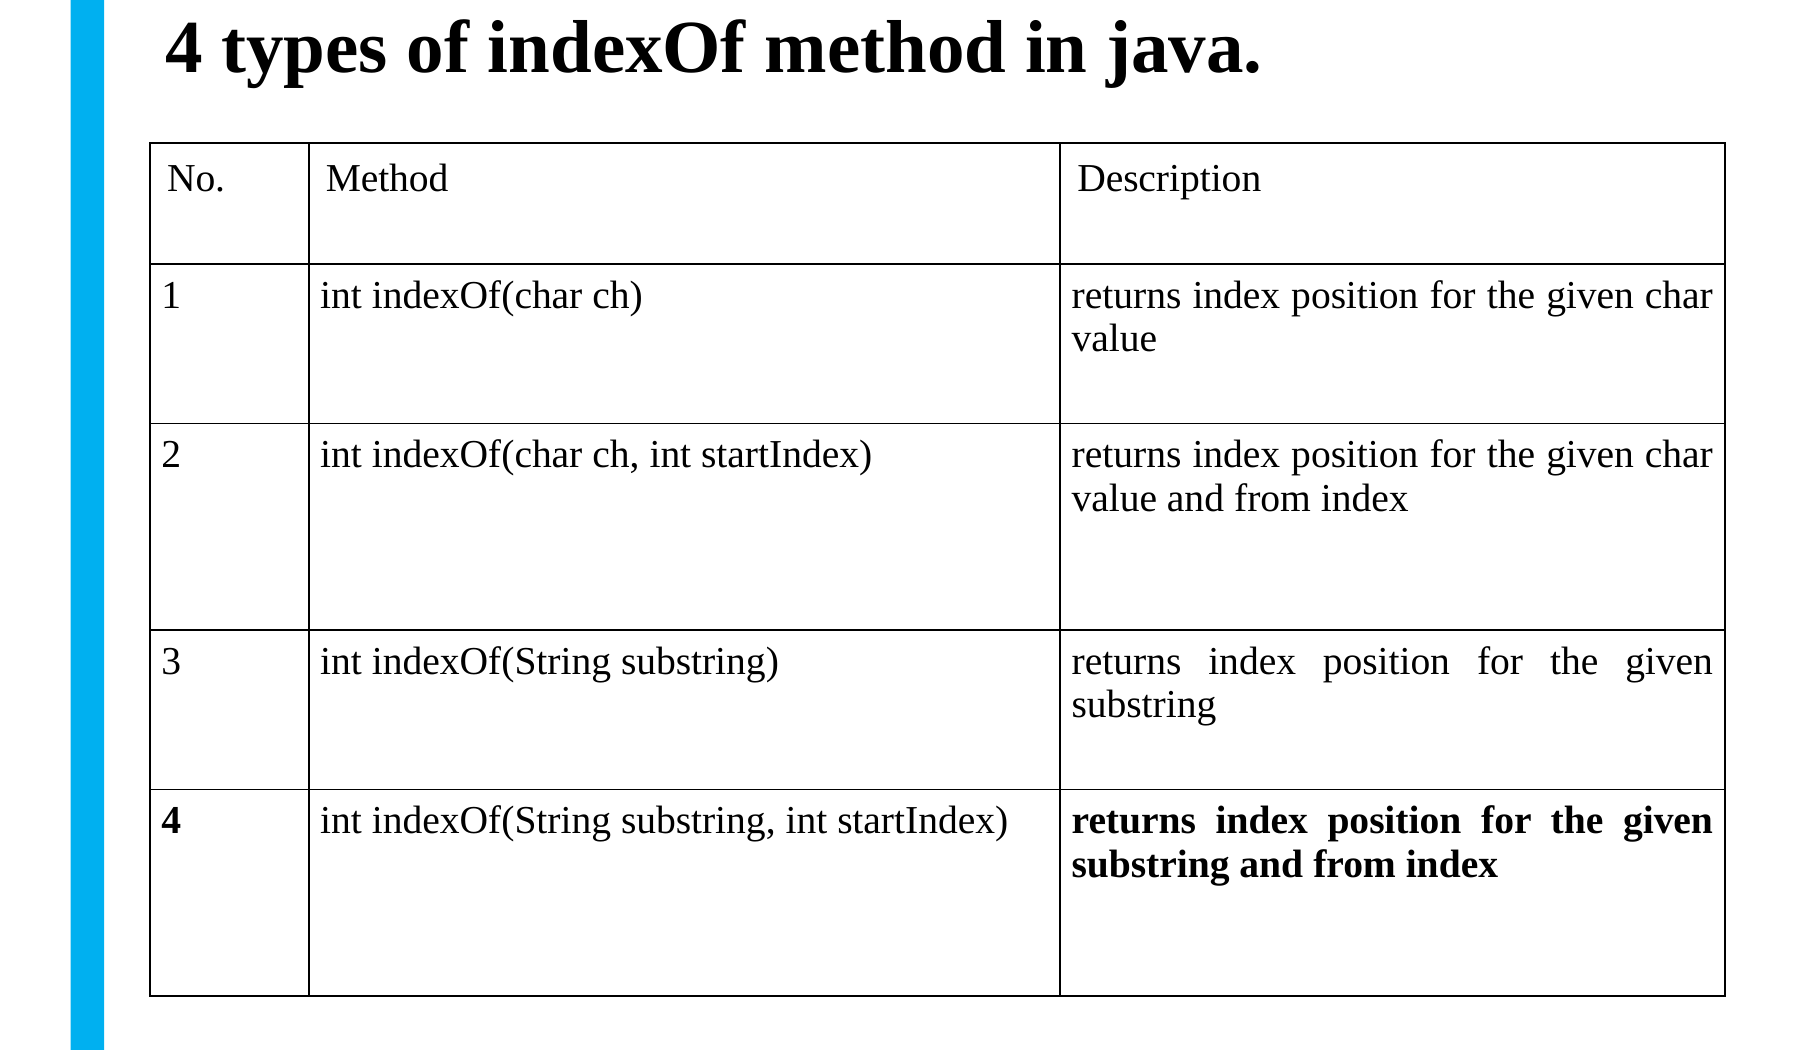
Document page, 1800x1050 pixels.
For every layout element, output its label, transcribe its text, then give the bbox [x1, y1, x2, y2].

table_cell int indexOf(char ch, int startIndex) [310, 424, 1059, 629]
table_cell returns index position for the given substring [1061, 631, 1724, 789]
table_header No. [151, 144, 308, 263]
table_cell returns index position for the given substring and from index [1061, 790, 1724, 995]
table_cell int indexOf(String substring) [310, 631, 1059, 789]
table_header Method [310, 144, 1059, 263]
table_cell 1 [151, 265, 308, 423]
table_header Description [1061, 144, 1724, 263]
title 4 types of indexOf method in java. [150, 1, 1568, 142]
table_cell 2 [151, 424, 308, 629]
table_cell int indexOf(String substring, int startIndex) [310, 790, 1059, 995]
table_cell 3 [151, 631, 308, 789]
table_cell int indexOf(char ch) [310, 265, 1059, 423]
table_cell returns index position for the given char value and from index [1061, 424, 1724, 629]
table_cell 4 [151, 790, 308, 995]
table_cell returns index position for the given char value [1061, 265, 1724, 423]
